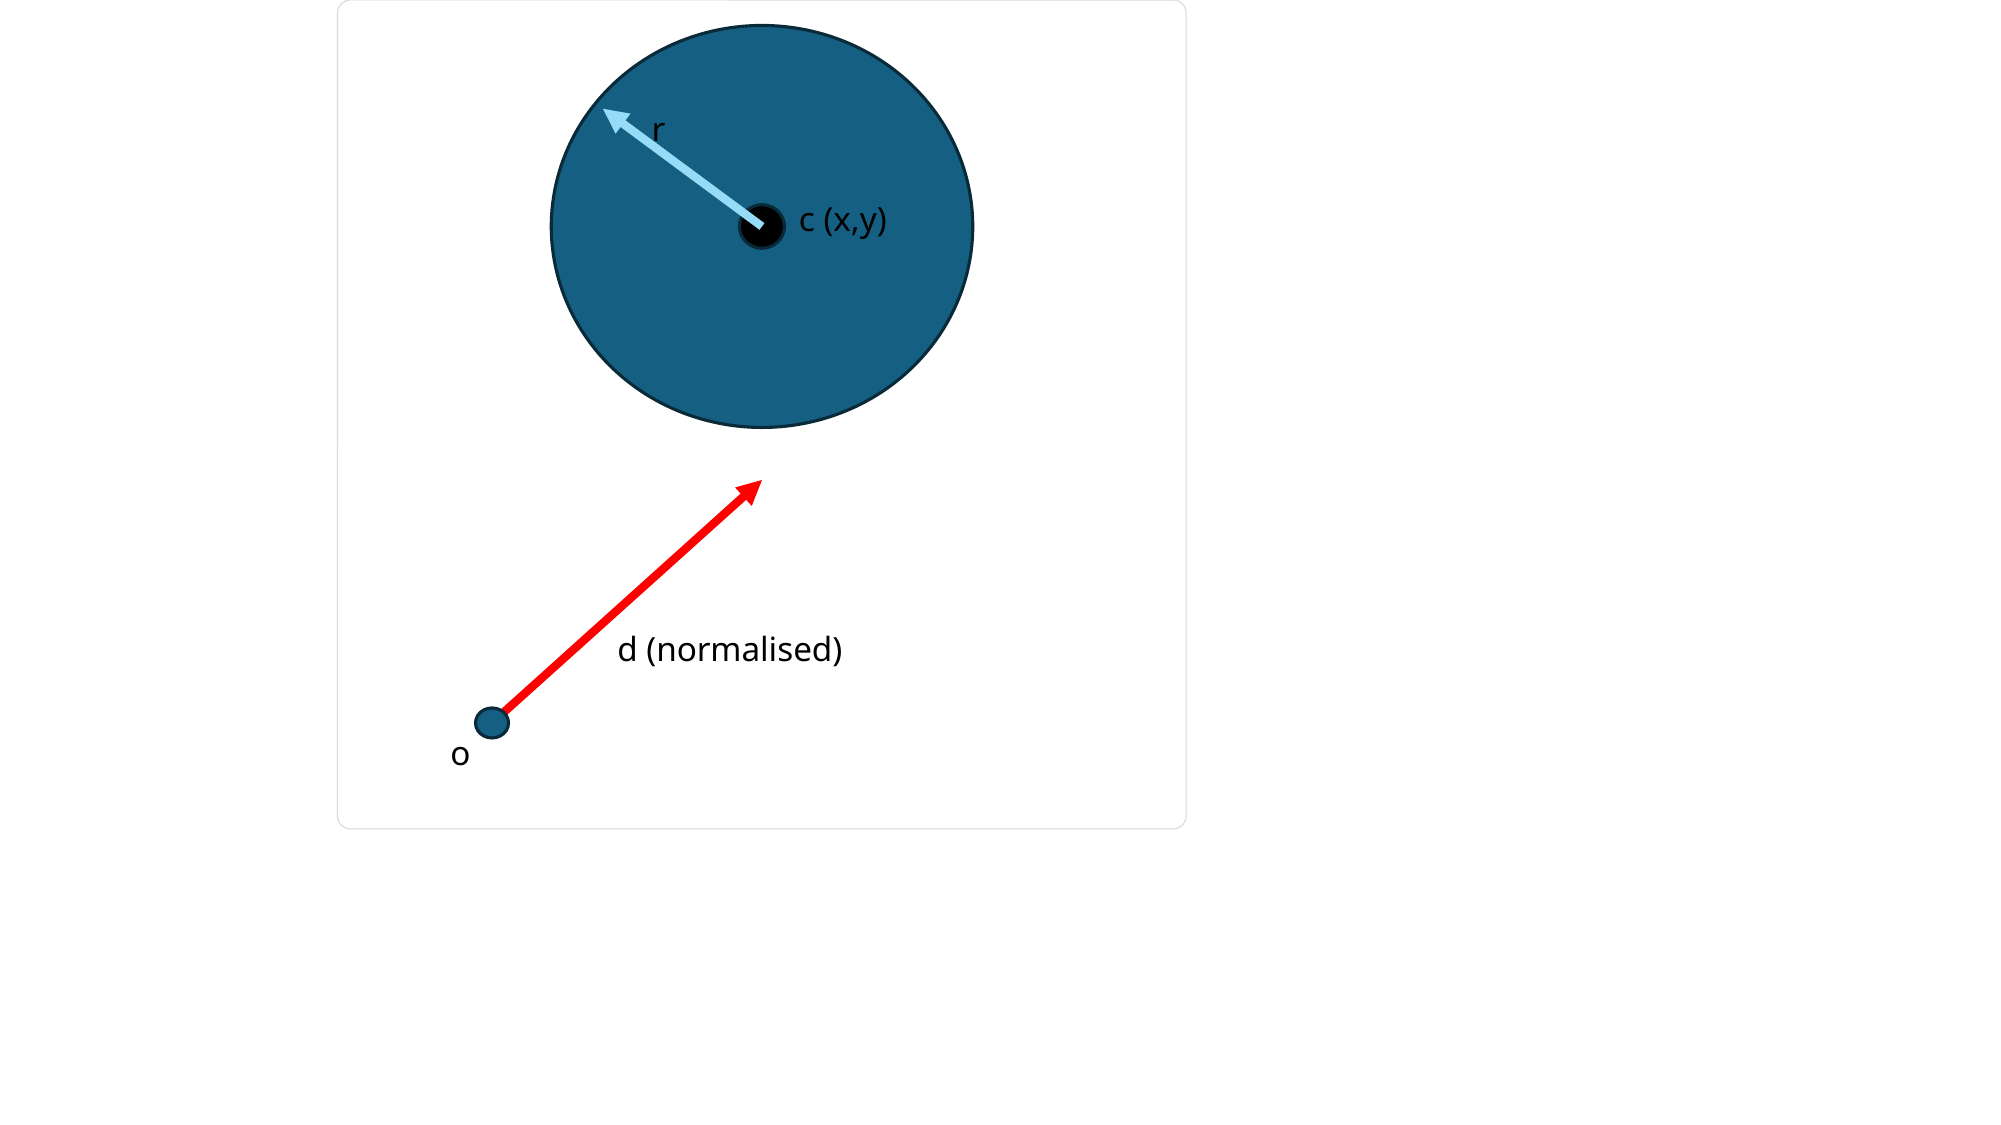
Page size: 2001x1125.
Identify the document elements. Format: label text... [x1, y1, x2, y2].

text_box [335, 0, 1188, 831]
text_box d (normalised) [763, 621, 858, 676]
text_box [602, 108, 763, 228]
text_box [737, 203, 784, 250]
text_box [549, 23, 975, 430]
text_box o [435, 725, 486, 780]
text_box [503, 479, 763, 713]
text_box c (x,y) [784, 190, 902, 246]
text_box r [636, 101, 681, 108]
text_box [473, 706, 511, 740]
